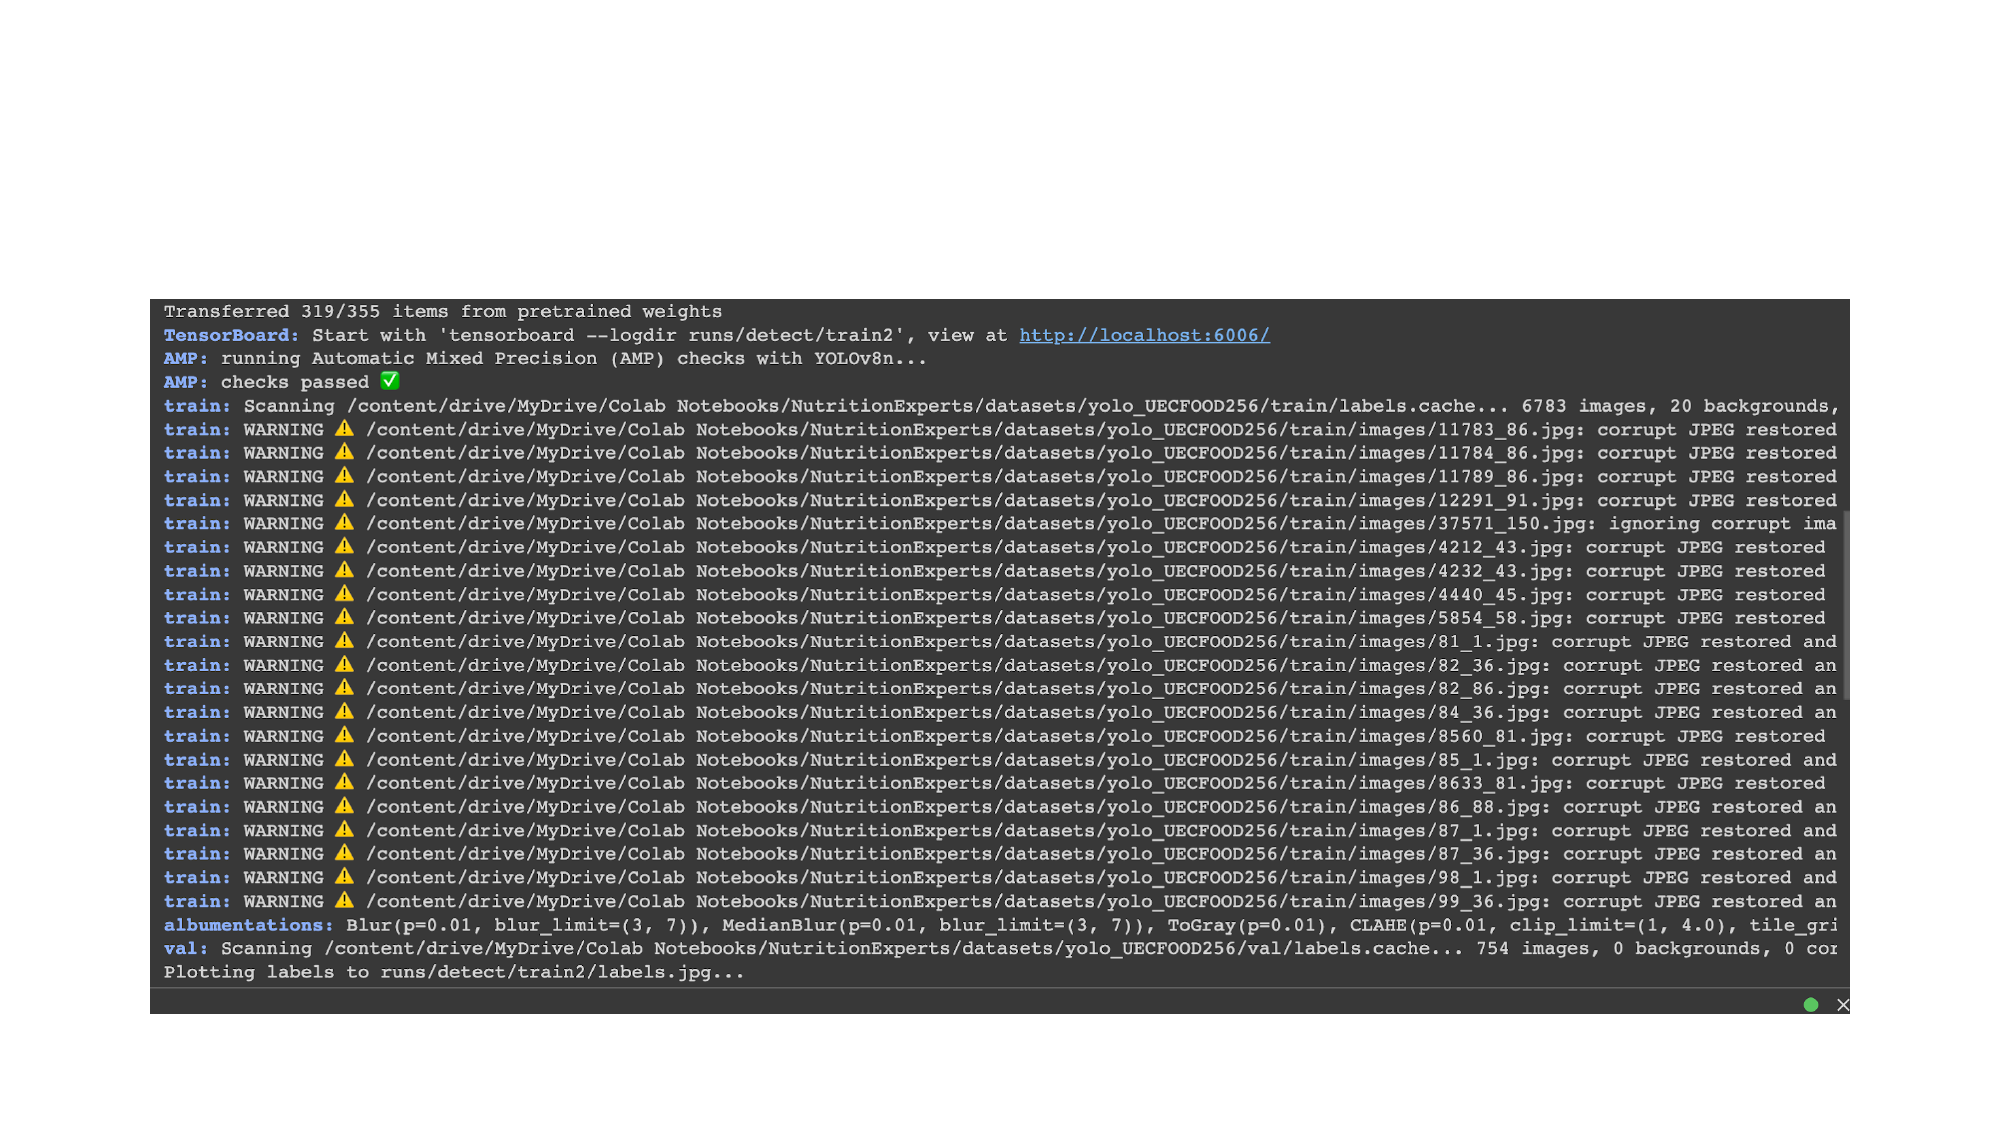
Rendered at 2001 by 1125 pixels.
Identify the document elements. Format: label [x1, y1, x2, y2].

list [150, 299, 1850, 1014]
